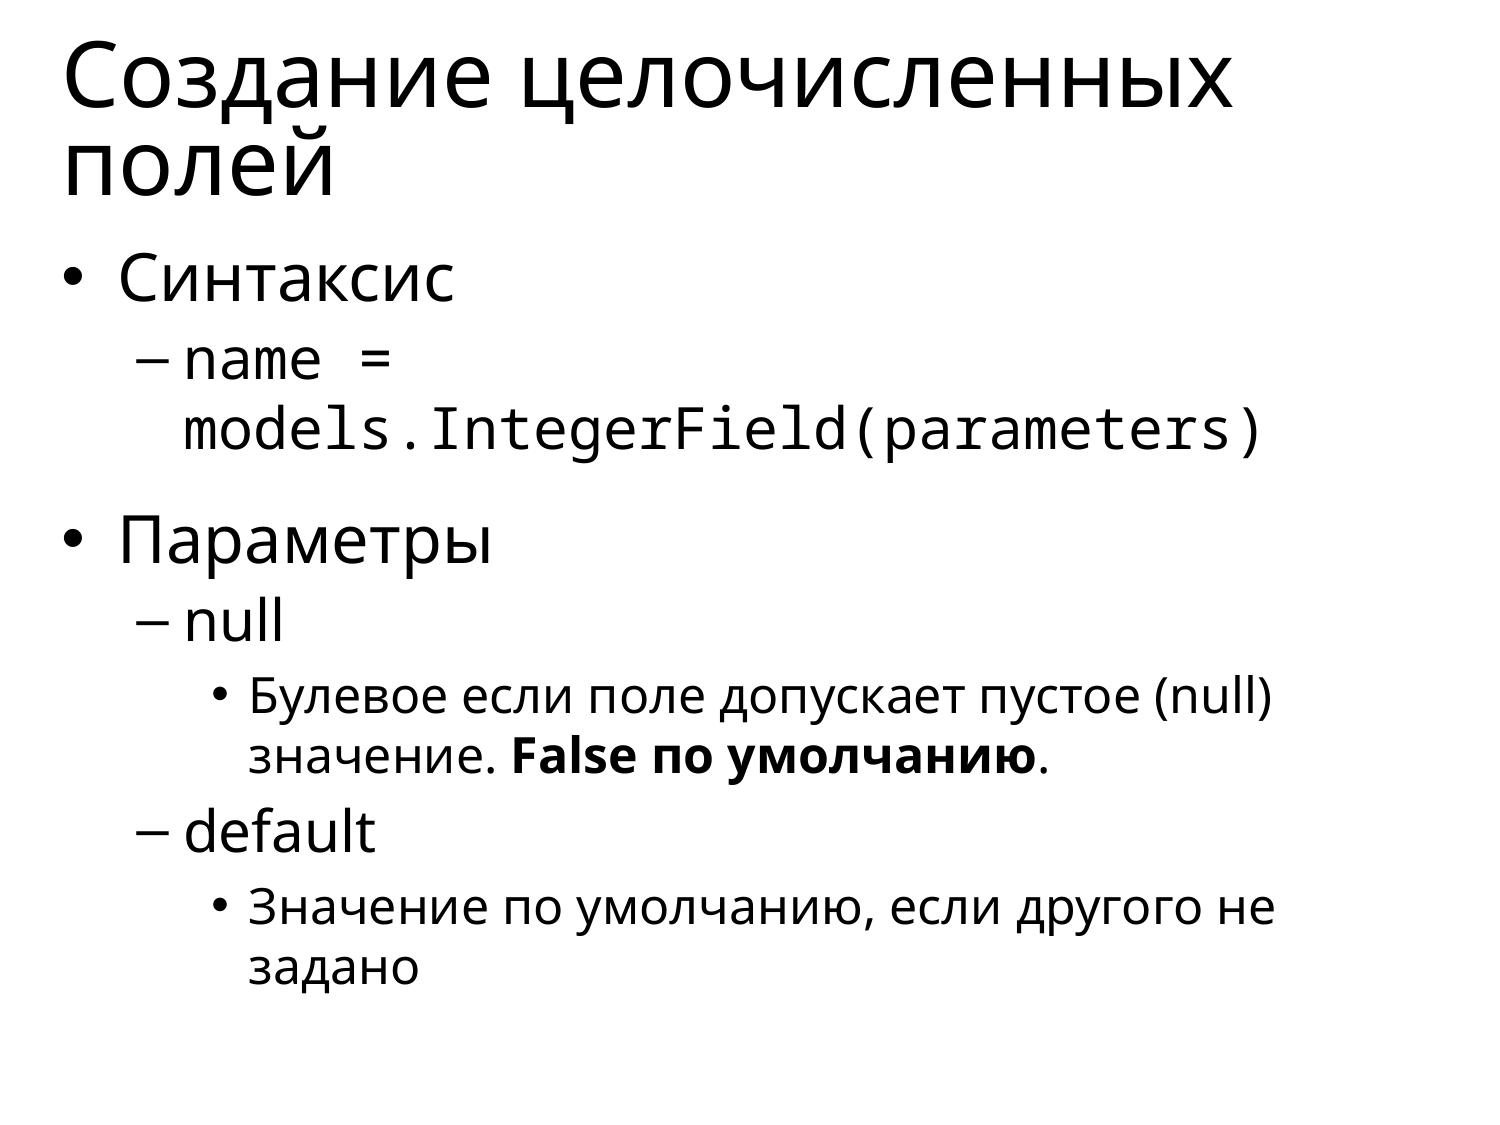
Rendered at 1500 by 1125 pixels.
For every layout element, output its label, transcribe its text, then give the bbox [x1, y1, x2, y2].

title Создание целочисленных полей [46, 29, 1465, 205]
list Синтаксис name = models.IntegerField(parameters) Параметры null Булевое если поле допускает пустое (null) значение. False по умолчанию. default Значение по умолчанию, если другого не задано [46, 227, 1465, 1096]
